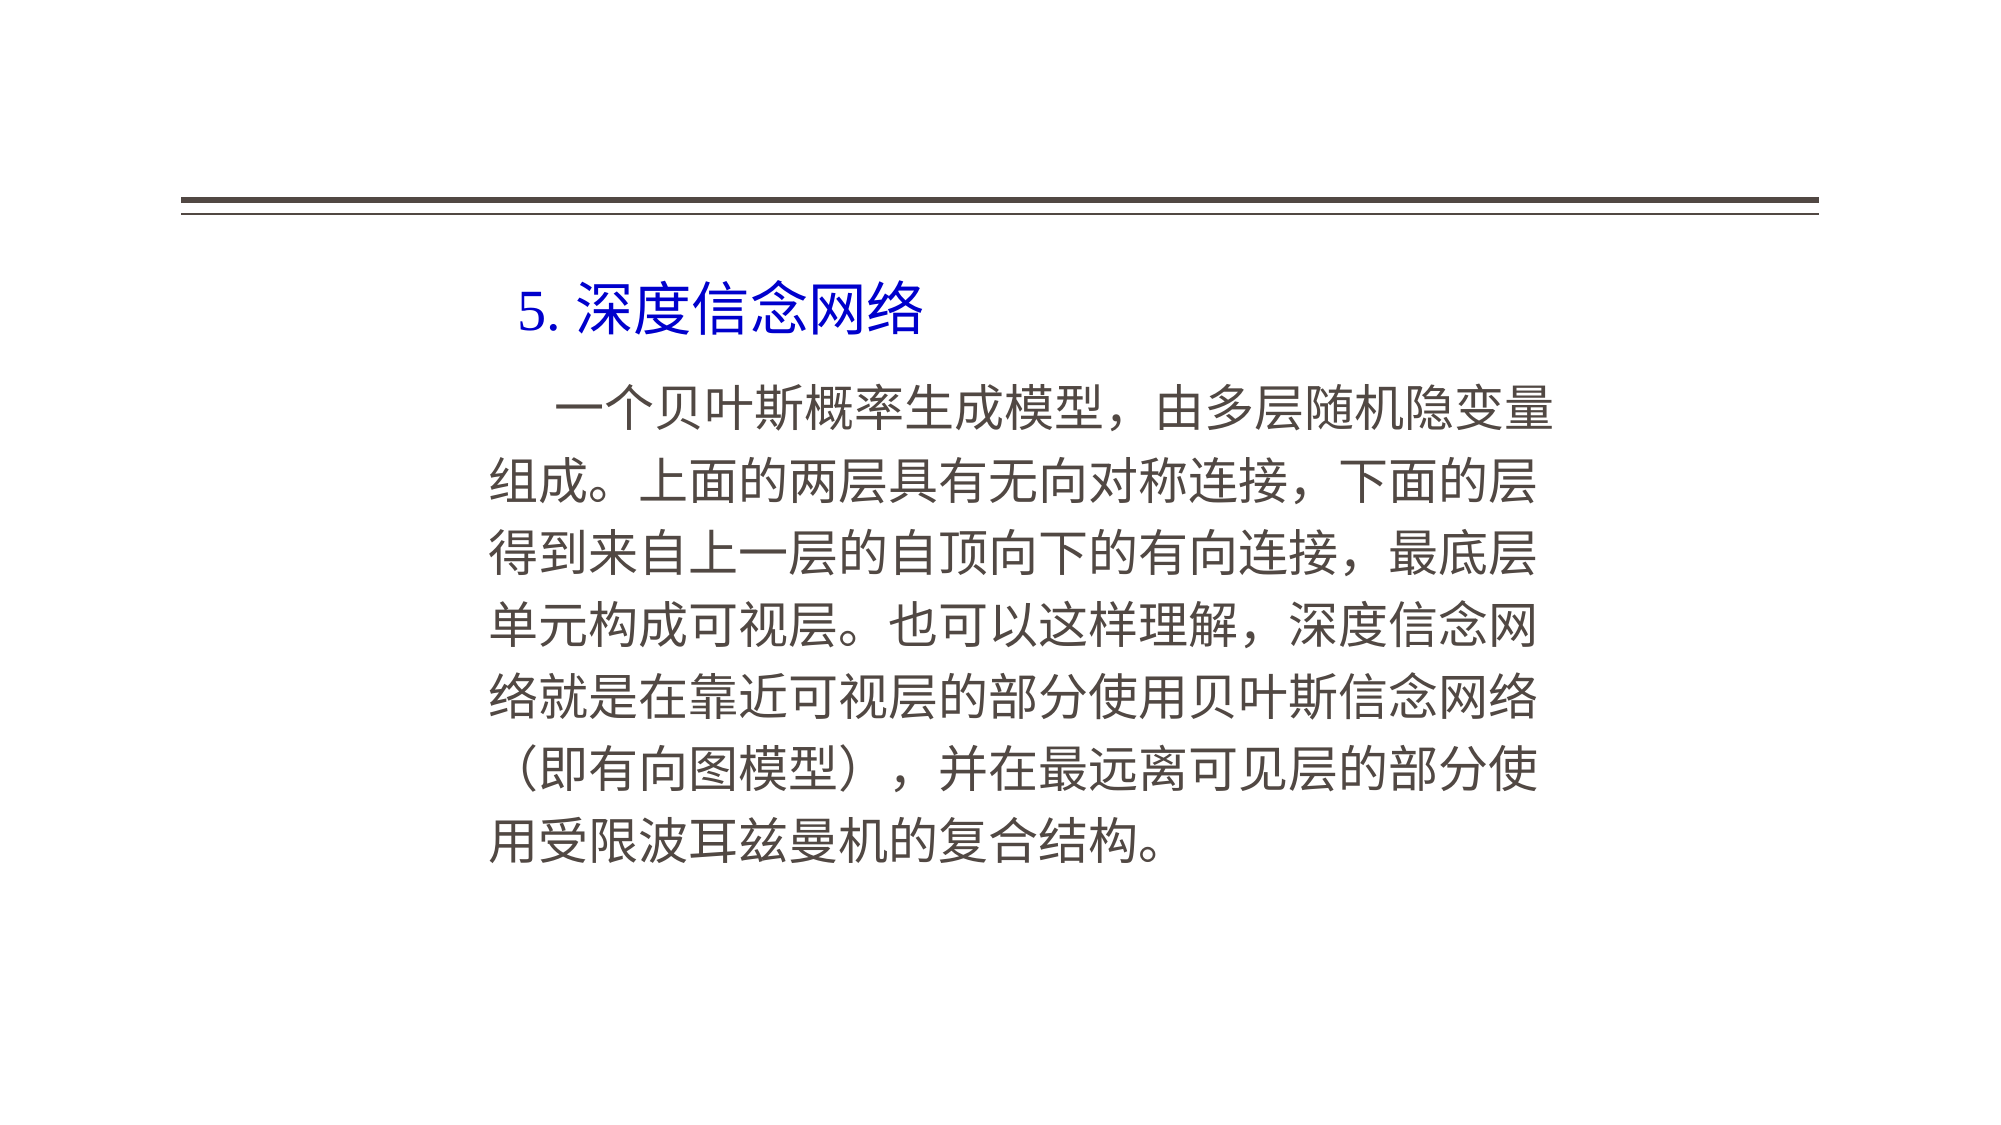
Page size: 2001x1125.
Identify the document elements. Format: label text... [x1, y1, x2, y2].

text_box 5.深度信念网络 一个贝叶斯概率生成模型，由多层随机隐变量组成。上面的两层具有无向对称连接，下面的层得到来自上一层的自顶向下的有向连接，最底层单元构成可视层。也可以这样理解，深度信念网络就是在靠近可视层的部分使用贝叶斯信念网络（即有向图模型），并在最远离可见层的部分使用受限波耳兹曼机的复合结构。 [398, 264, 1596, 877]
